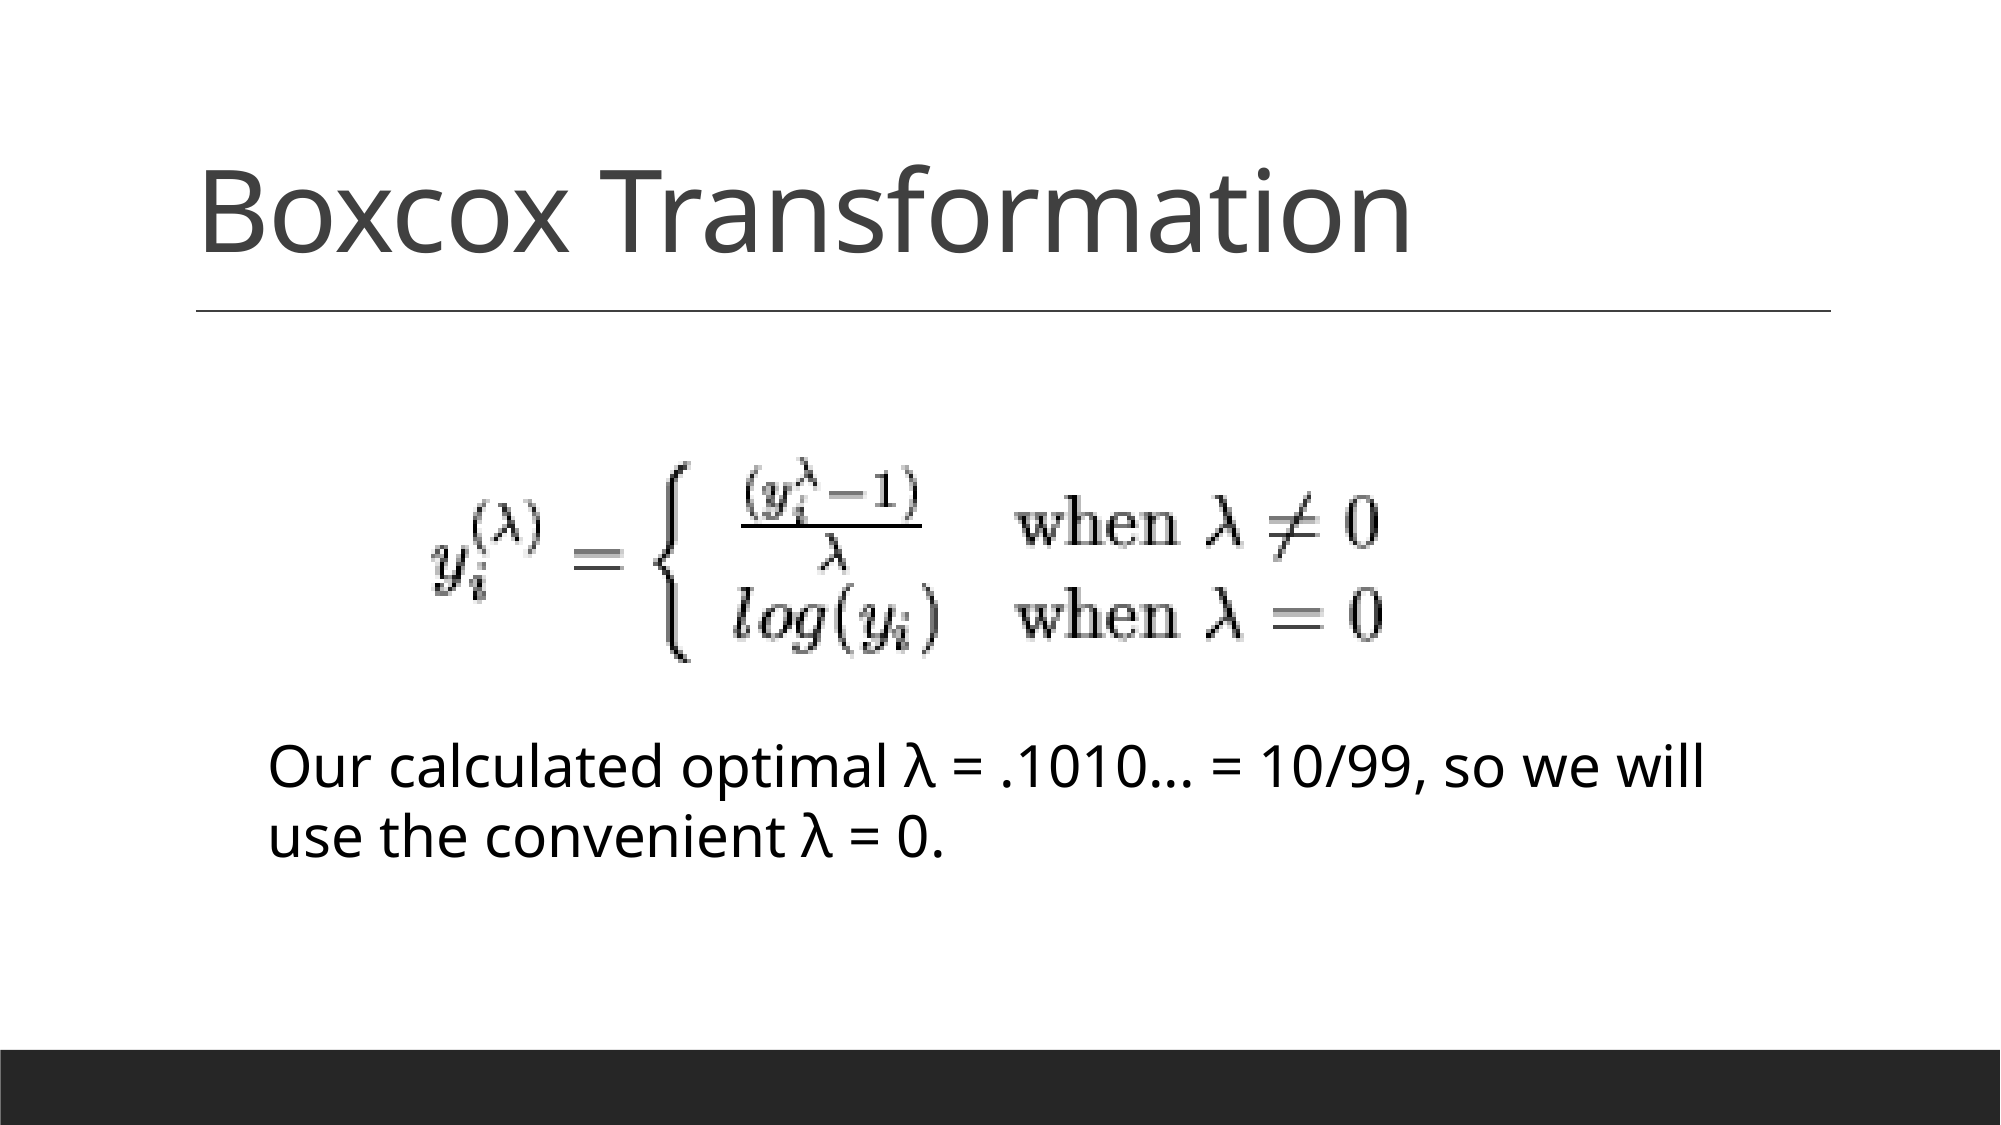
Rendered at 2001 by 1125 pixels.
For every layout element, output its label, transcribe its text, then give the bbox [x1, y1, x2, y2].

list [327, 402, 1518, 723]
text_box Our calculated optimal λ = .1010... = 10/99, so we will use the convenient λ = 0. [252, 721, 1782, 877]
title Boxcox Transformation [180, 47, 1830, 285]
